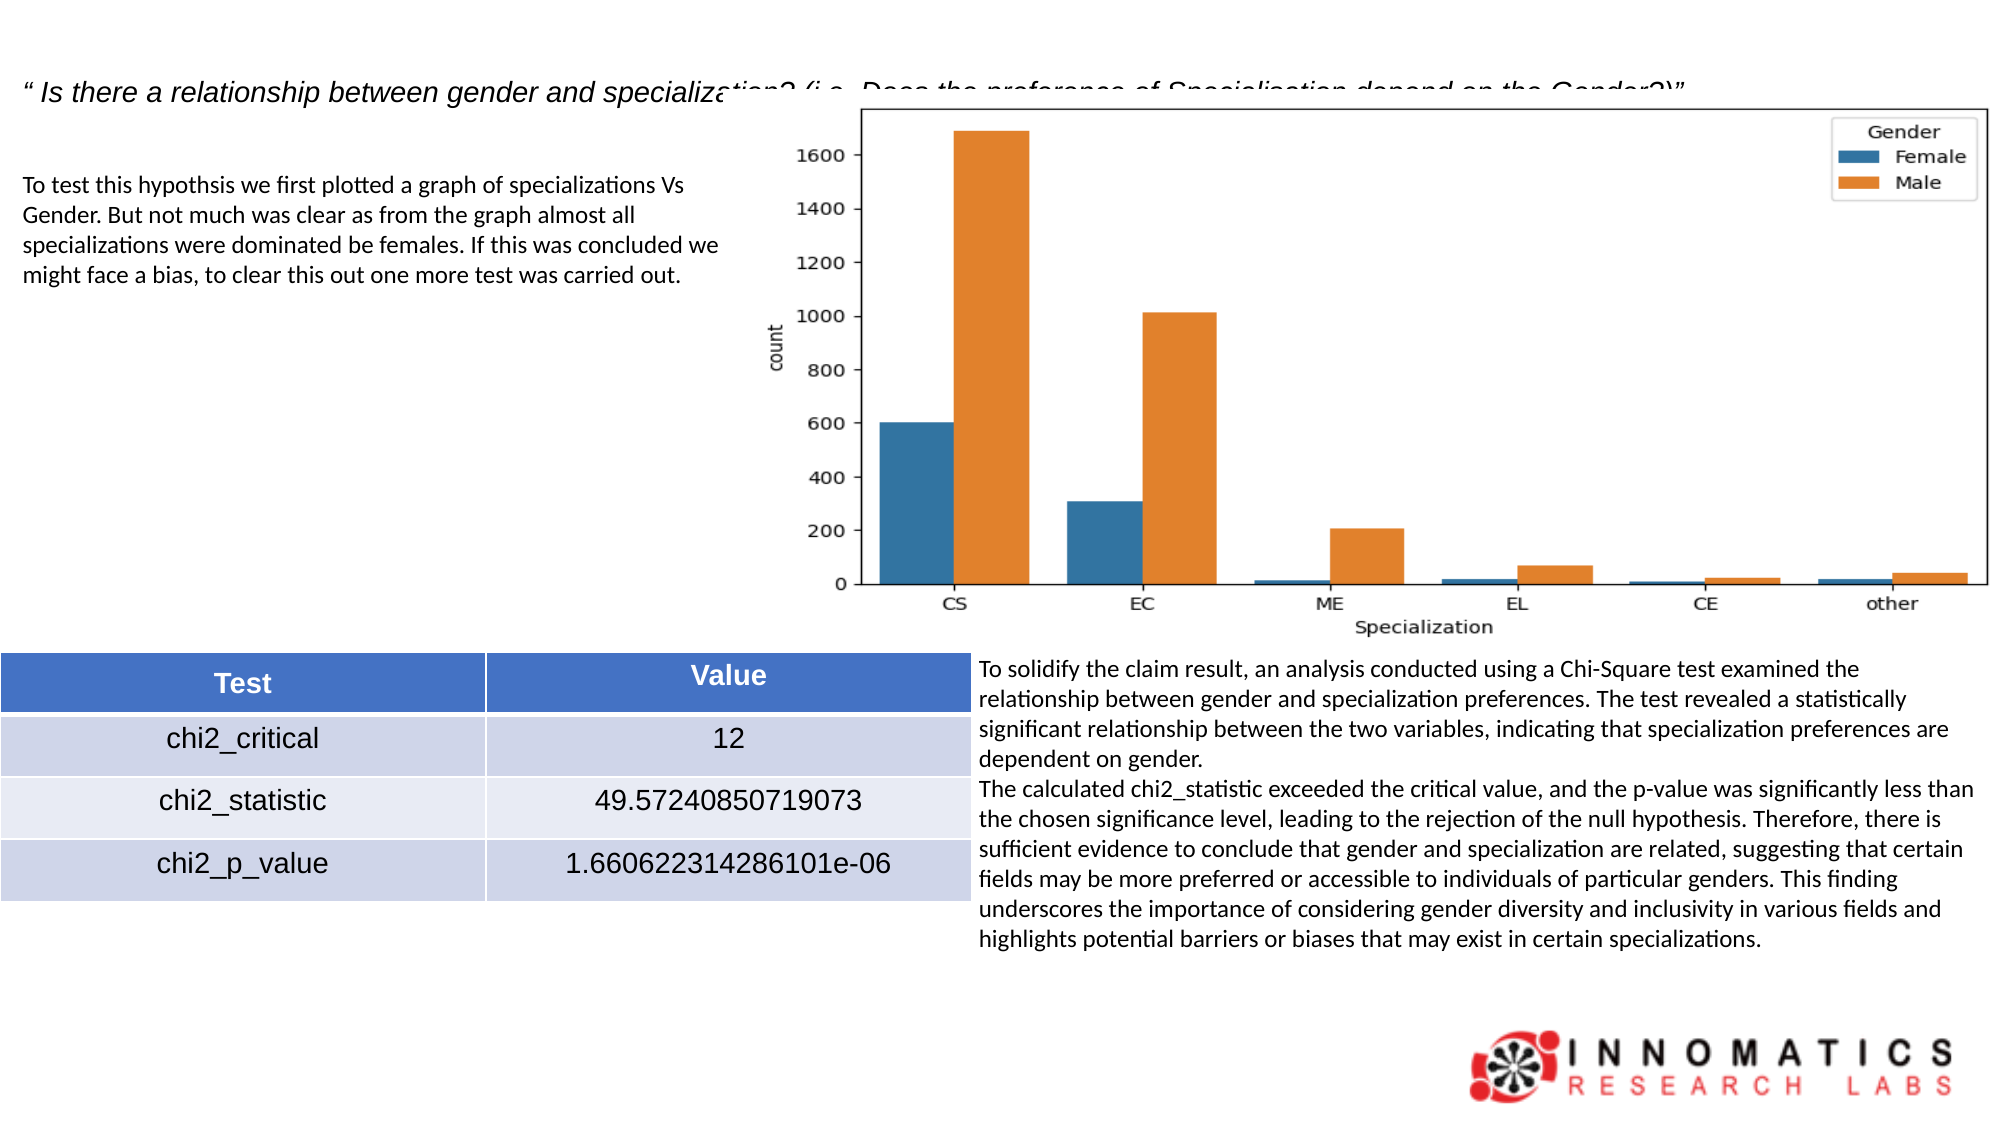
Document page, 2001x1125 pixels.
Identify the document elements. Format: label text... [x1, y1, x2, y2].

table_cell chi2_critical [1, 717, 485, 776]
text_box To test this hypothsis we first plotted a graph of specializations Vs Gender. But not much was clear as from the graph almost all specializations were dominated be females. If this was concluded we might face a bias, to clear this out one more test was carried out. [7, 160, 718, 296]
picture [1445, 1017, 1975, 1125]
table_cell chi2_p_value [1, 840, 485, 901]
picture [723, 89, 2000, 652]
table_cell chi2_statistic [1, 778, 485, 838]
table_header Test [1, 653, 485, 712]
table_header Value [487, 653, 971, 712]
text_box “ Is there a relationship between gender and specialization? (i.e. Does the preference of Specialisation depend on the Gender?)” [7, 66, 1967, 117]
table_cell 12 [487, 717, 971, 776]
table_cell 1.660622314286101e-06 [487, 840, 971, 901]
table_cell 49.57240850719073 [487, 778, 971, 838]
text_box To solidify the claim result, an analysis conducted using a Chi-Square test examined the relationship between gender and specialization preferences. The test revealed a statistically significant relationship between the two variables, indicating that specialization preferences are dependent on gender. The calculated chi2_statistic exceeded the critical value, and the p-value was significantly less than the chosen significance level, leading to the rejection of the null hypothesis. Therefore, there is sufficient evidence to conclude that gender and specialization are related, suggesting that certain fields may be more preferred or accessible to individuals of particular genders. This finding underscores the importance of considering gender diversity and inclusivity in various fields and highlights potential barriers or biases that may exist in certain specializations. [964, 659, 2000, 1017]
